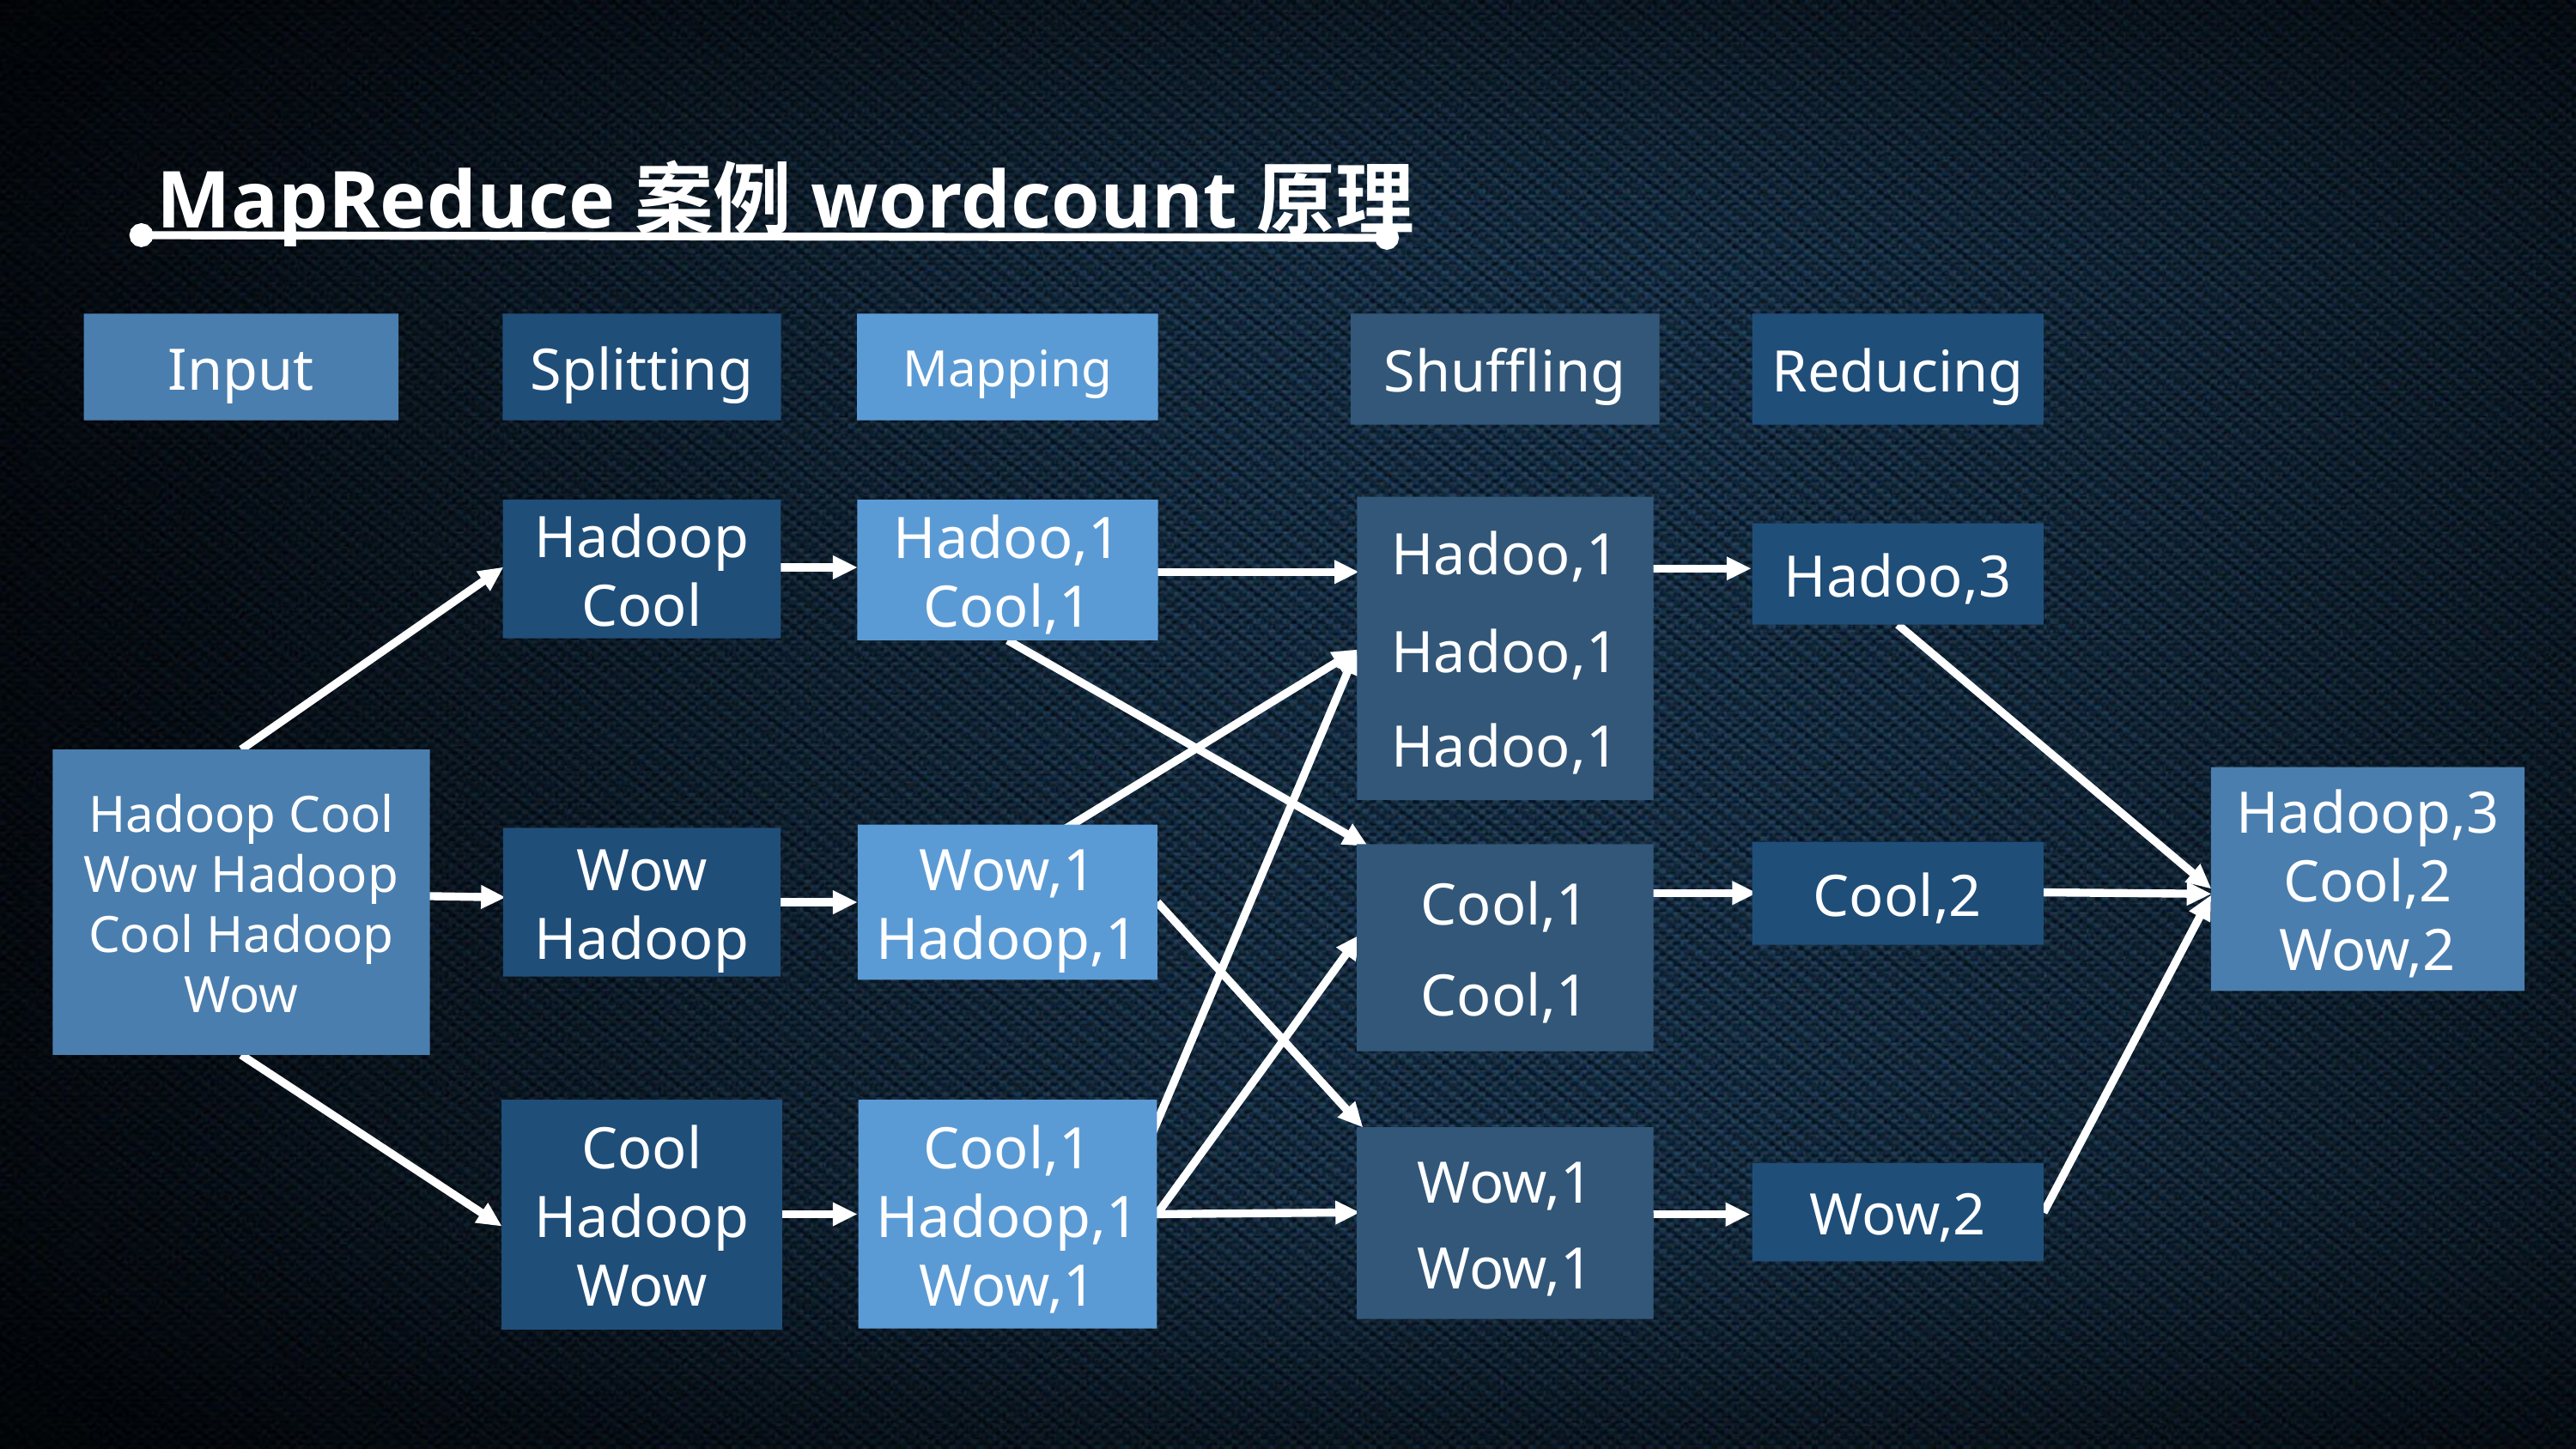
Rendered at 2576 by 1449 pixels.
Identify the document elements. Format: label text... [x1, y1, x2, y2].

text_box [52, 313, 2525, 1330]
text_box MapReduce案例wordcount原理 [144, 95, 1554, 250]
picture [0, 0, 2576, 1449]
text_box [141, 234, 1388, 239]
